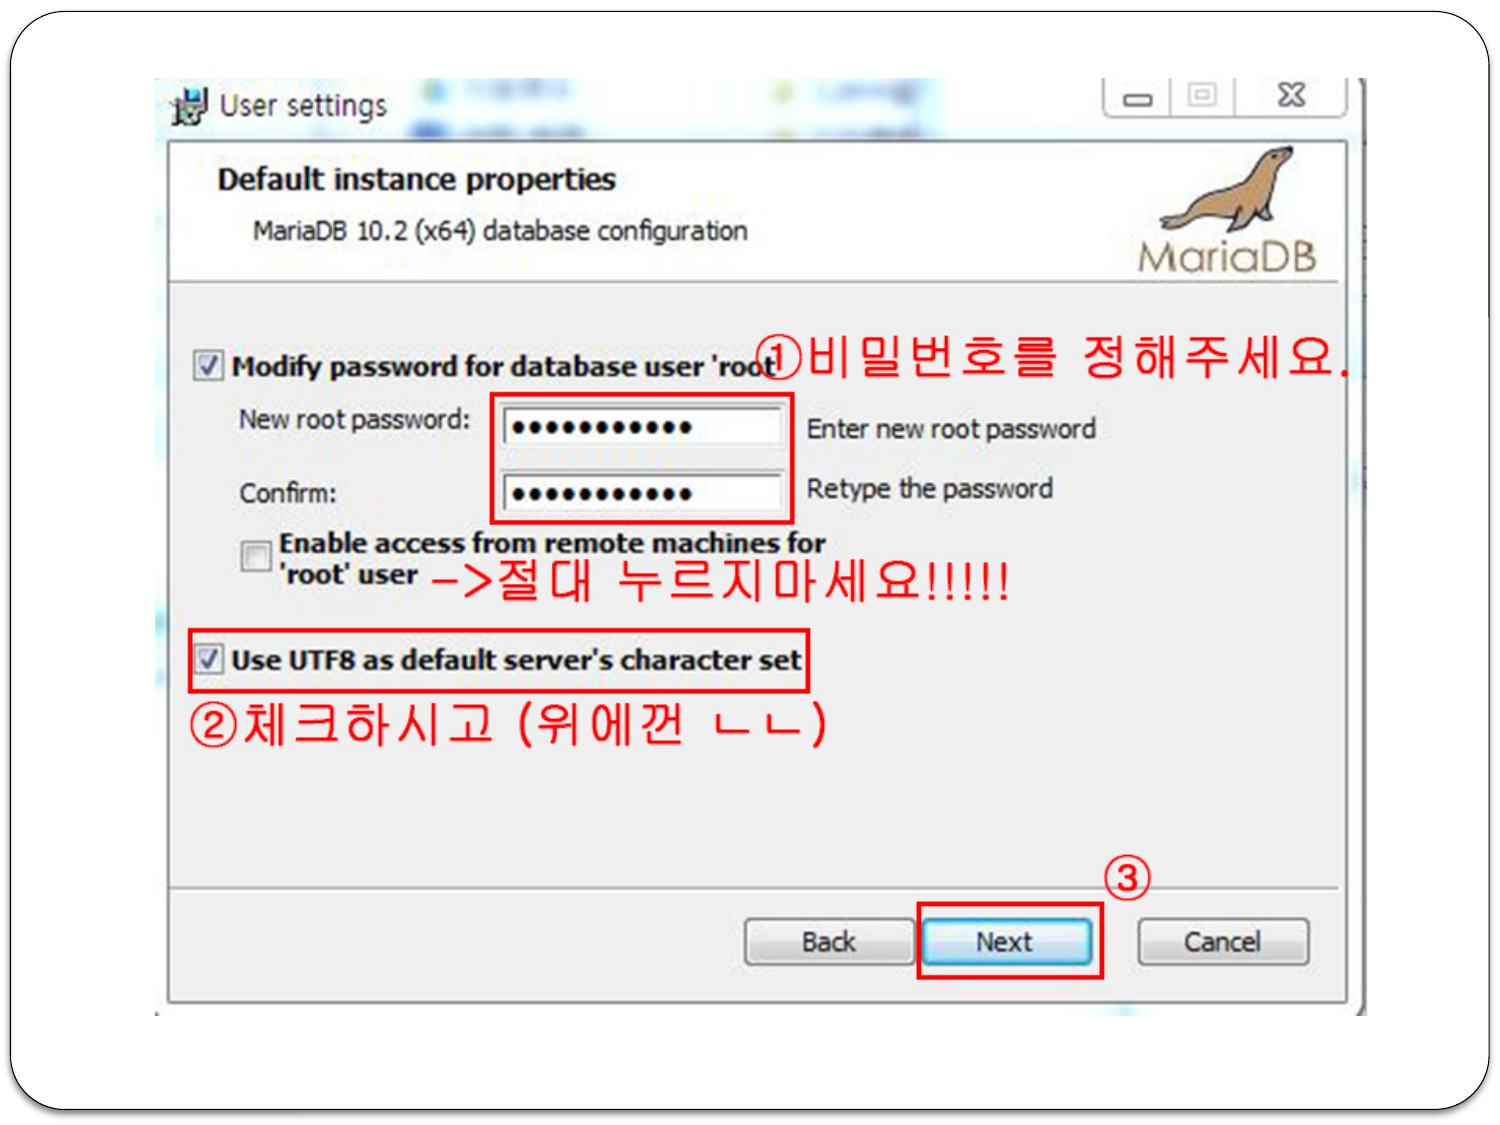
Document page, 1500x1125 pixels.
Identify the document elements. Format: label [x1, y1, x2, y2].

picture [135, 77, 1386, 1016]
